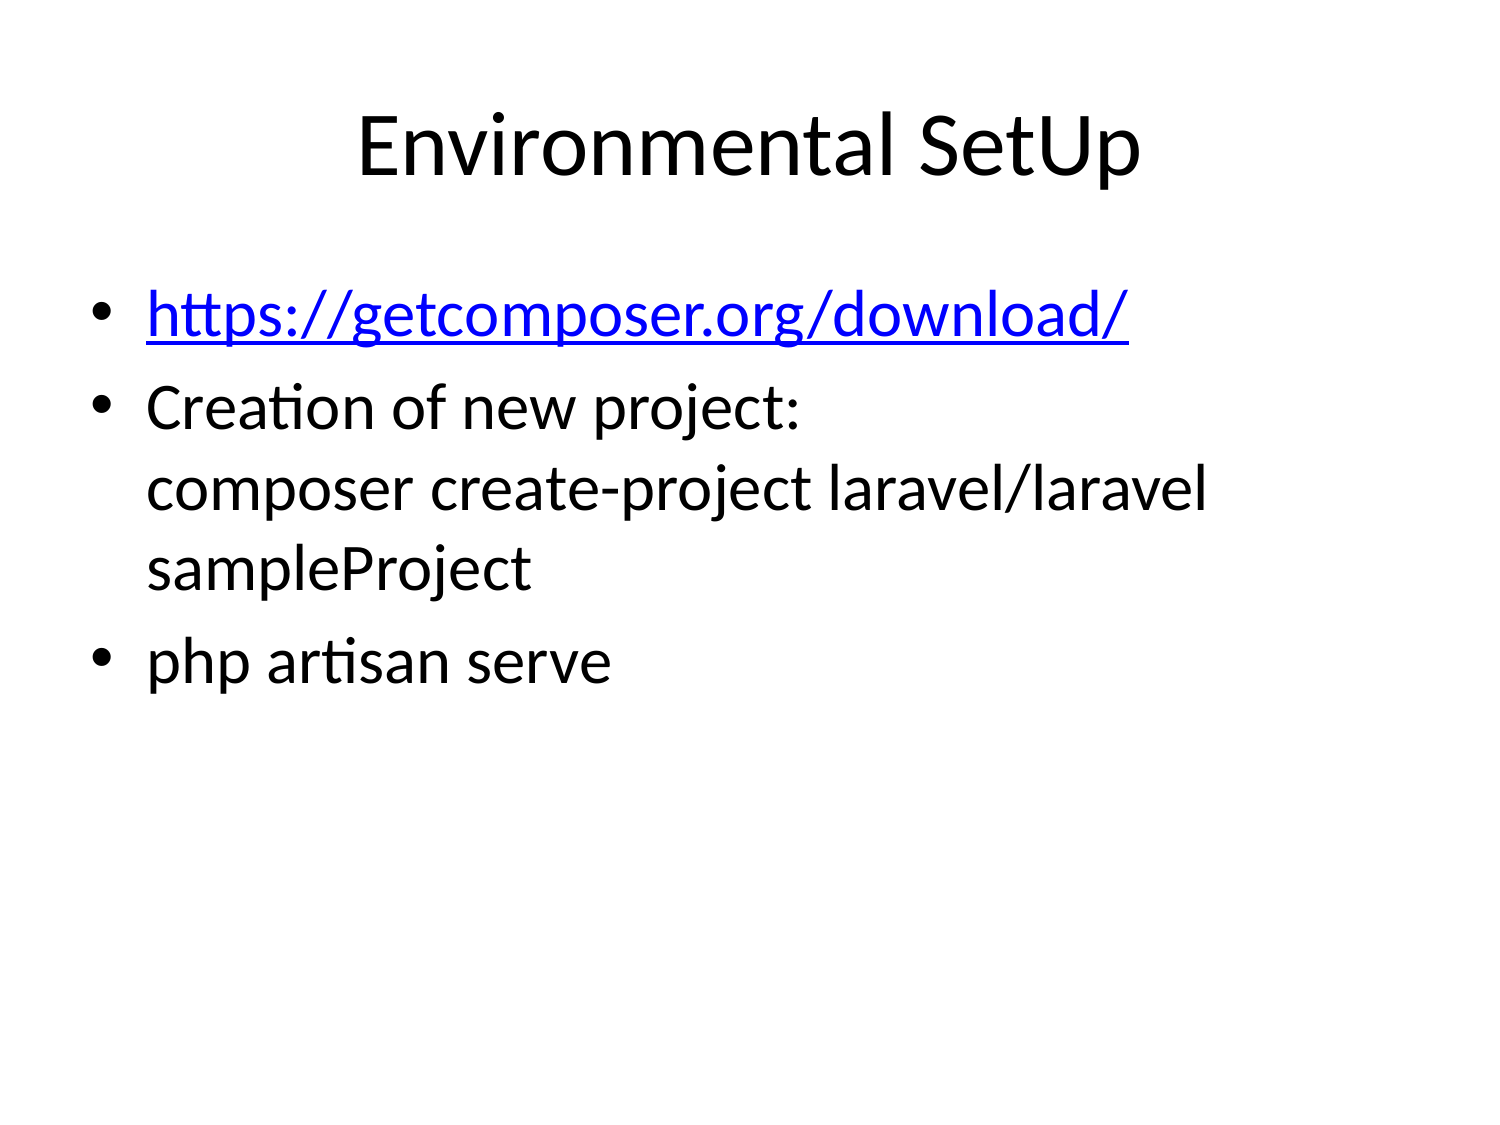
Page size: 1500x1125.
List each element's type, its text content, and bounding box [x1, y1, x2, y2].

title Environmental SetUp [75, 45, 1425, 233]
list https://getcomposer.org/download/ Creation of new project: composer create-project laravel/laravel sampleProject php artisan serve [75, 262, 1425, 1005]
